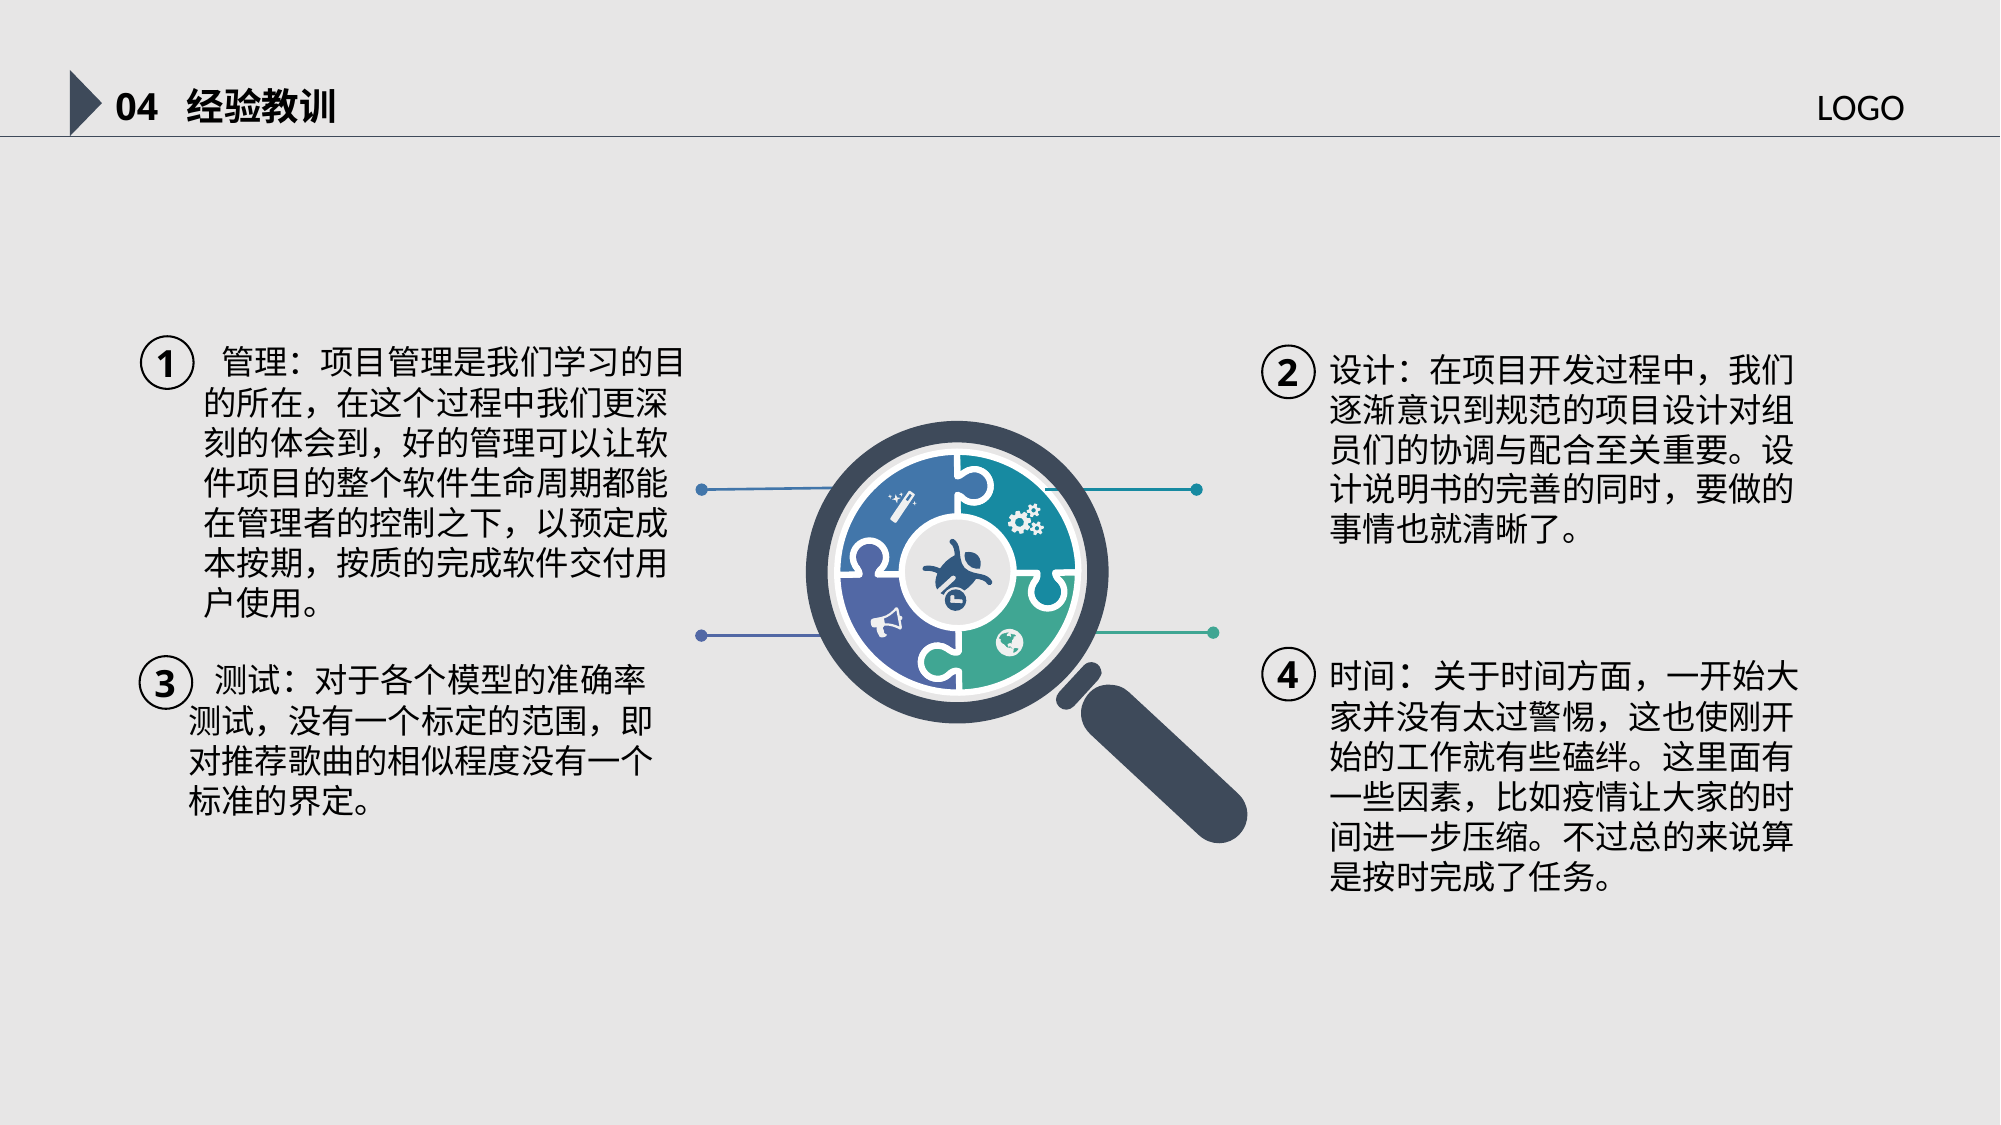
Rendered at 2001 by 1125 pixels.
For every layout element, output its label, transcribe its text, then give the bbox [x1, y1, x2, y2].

text_box [837, 451, 991, 575]
text_box [944, 589, 967, 611]
text_box [1081, 684, 1248, 844]
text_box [139, 647, 680, 830]
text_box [140, 329, 717, 633]
text_box [890, 490, 915, 523]
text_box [1262, 341, 1821, 559]
text_box 04 经验教训 [100, 75, 352, 136]
text_box [1055, 662, 1102, 710]
text_box [805, 420, 1109, 724]
text_box [68, 67, 104, 136]
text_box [1262, 643, 1821, 907]
text_box [995, 628, 1024, 657]
text_box [1007, 503, 1044, 536]
text_box LOGO [1802, 75, 1920, 136]
text_box [870, 607, 903, 638]
text_box [920, 572, 1078, 693]
text_box [957, 451, 1079, 608]
text_box [922, 538, 993, 595]
text_box [837, 541, 959, 693]
text_box [887, 492, 904, 504]
text_box [964, 551, 981, 569]
